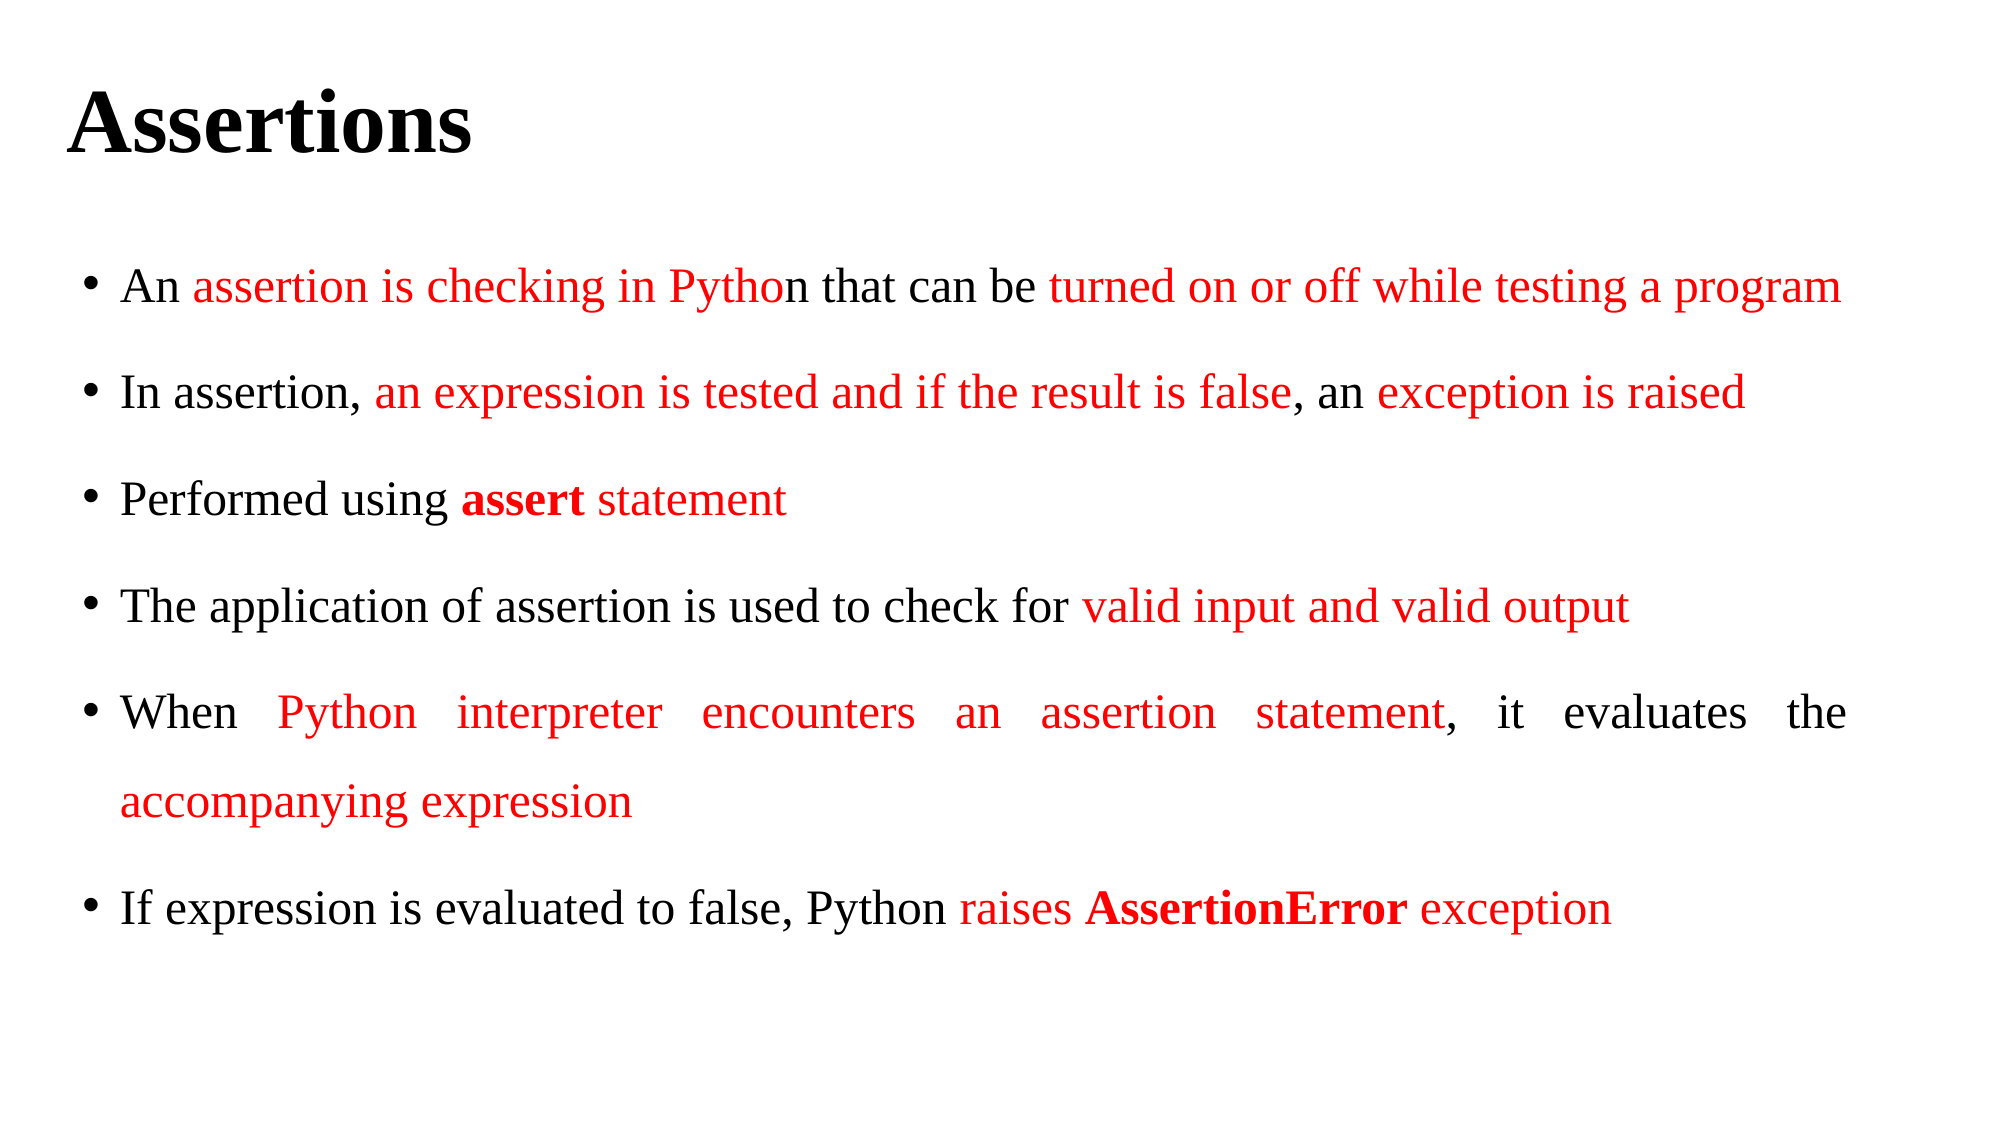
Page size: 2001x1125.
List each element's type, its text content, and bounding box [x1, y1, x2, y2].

title Assertions [50, 13, 1776, 232]
list An assertion is checking in Python that can be turned on or off while testing a program In assertion, an expression is tested and if the result is false, an exception is raised Performed using assert statement The application of assertion is used to check for valid input and valid output When Python interpreter encounters an assertion statement, it evaluates the accompanying expression If expression is evaluated to false, Python raises AssertionError exception [67, 215, 1863, 1014]
